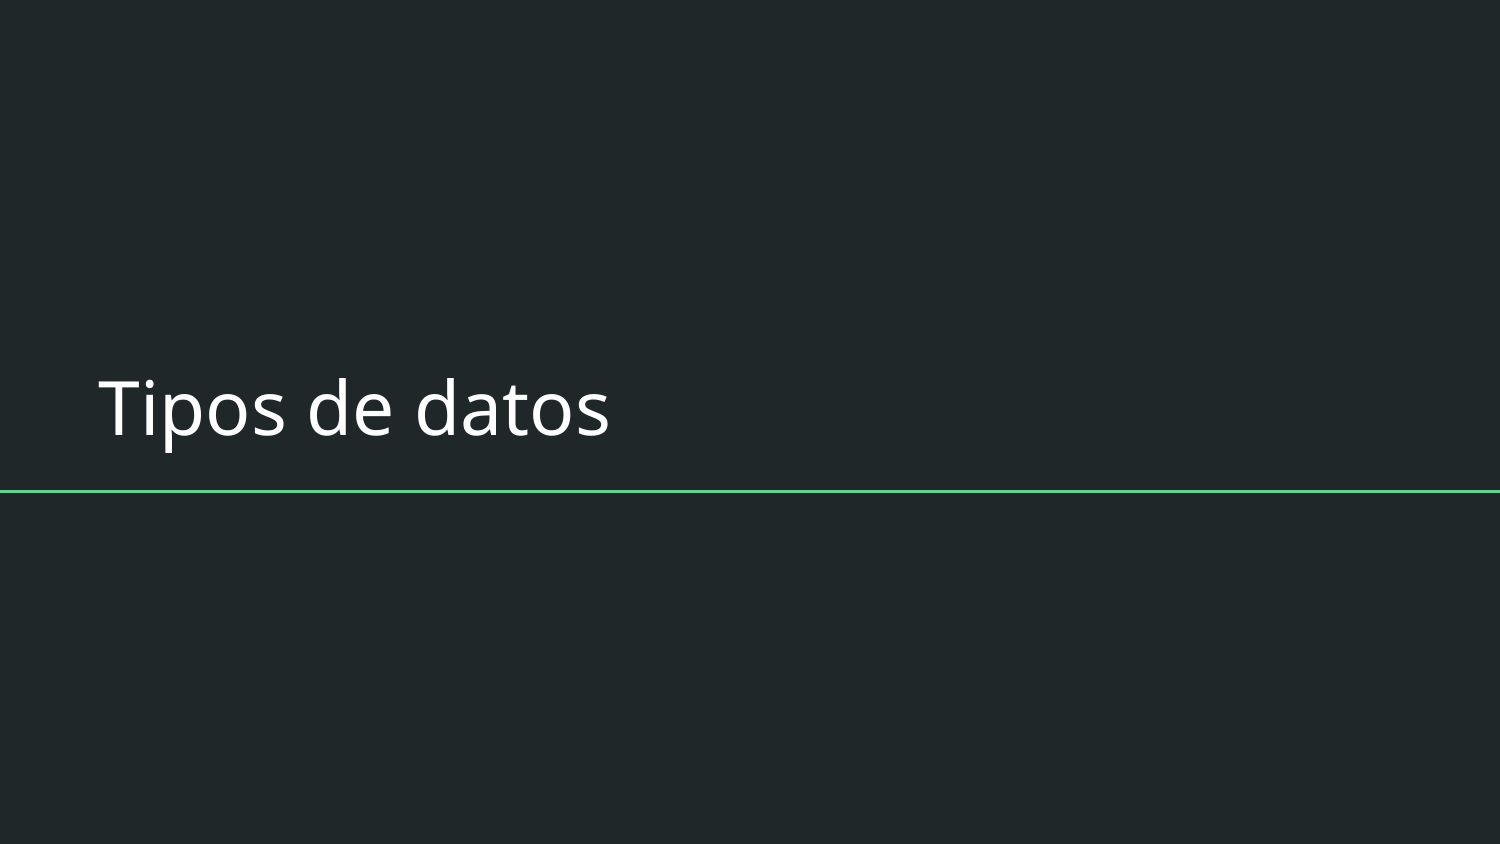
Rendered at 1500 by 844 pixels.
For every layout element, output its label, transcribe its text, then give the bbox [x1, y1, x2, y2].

title Tipos de datos [83, 337, 1417, 466]
